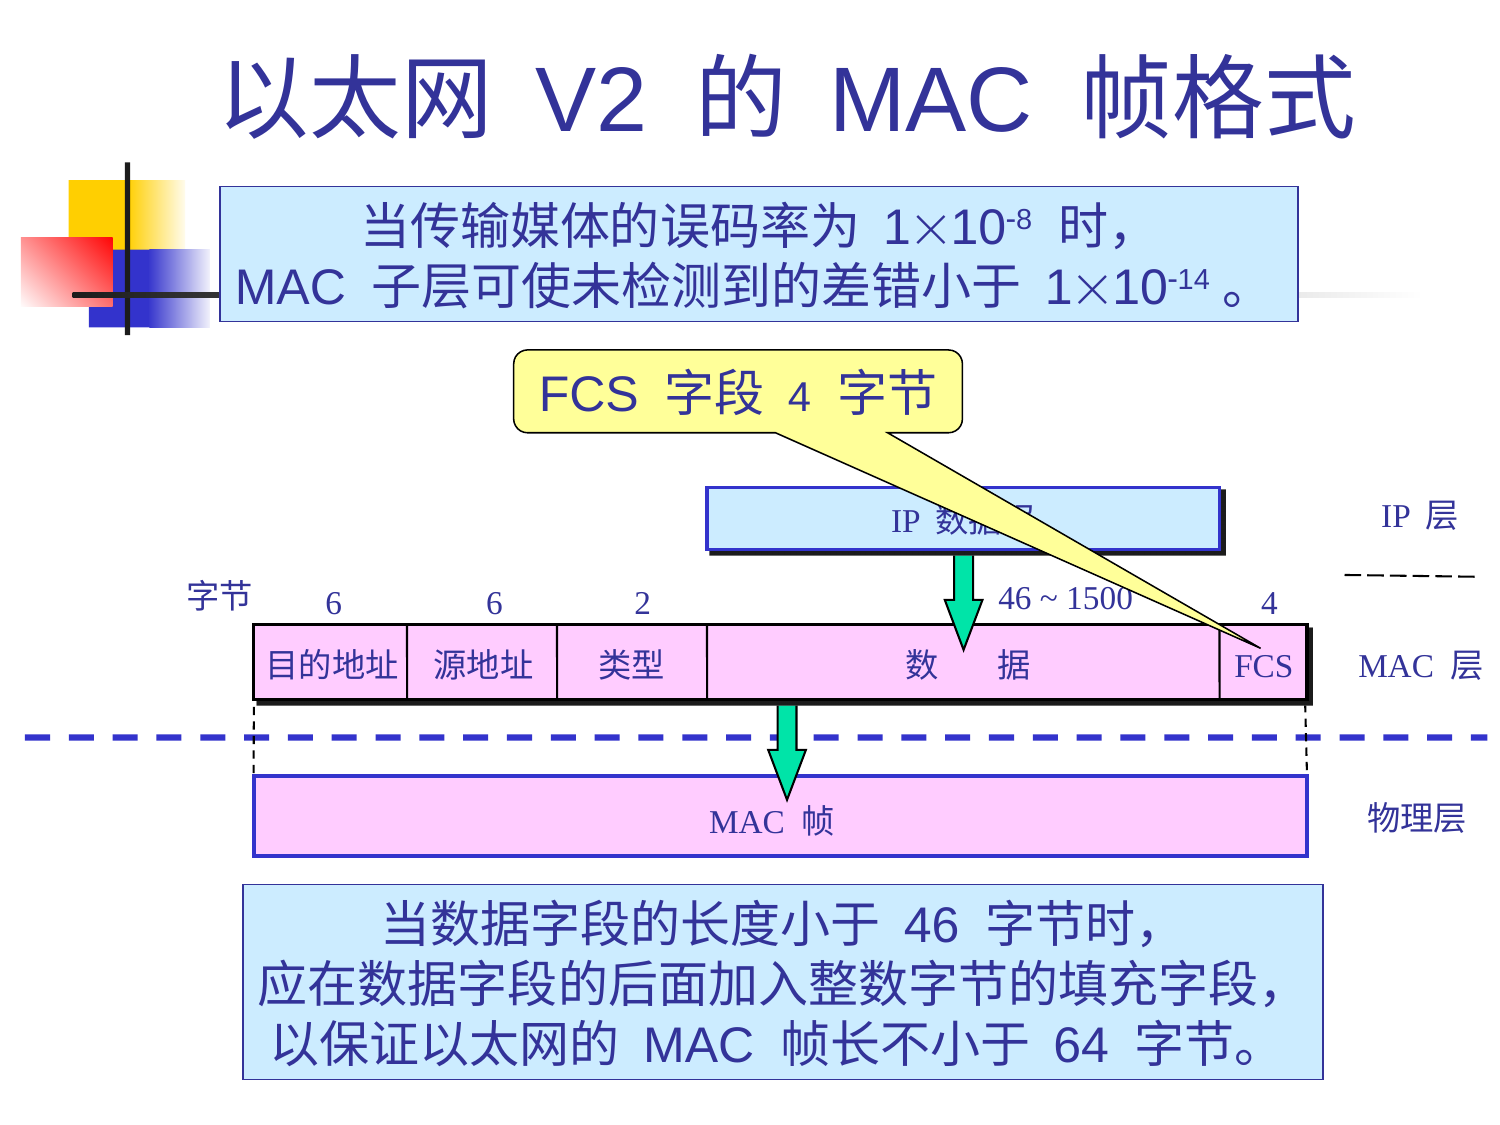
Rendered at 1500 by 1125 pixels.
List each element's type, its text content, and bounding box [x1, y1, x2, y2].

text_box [171, 567, 1309, 801]
title 以太网 V2 的 MAC 帧格式 [147, 31, 1426, 157]
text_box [706, 487, 1220, 651]
text_box 当传输媒体的误码率为 1108 时， MAC 子层可使未检测到的差错小于 11014。 [219, 186, 1299, 322]
text_box 当数据字段的长度小于 46 字节时， 应在数据字段的后面加入整数字节的填充字段， 以保证以太网的 MAC 帧长不小于 64 字节。 [243, 884, 1323, 1080]
text_box [253, 808, 1307, 857]
text_box MAC 帧 [694, 809, 850, 848]
text_box 物理层 [1352, 789, 1482, 845]
text_box IP 层 [1366, 487, 1474, 542]
text_box MAC 层 [1343, 637, 1499, 692]
text_box FCS 字段 4 字节 [513, 349, 979, 485]
